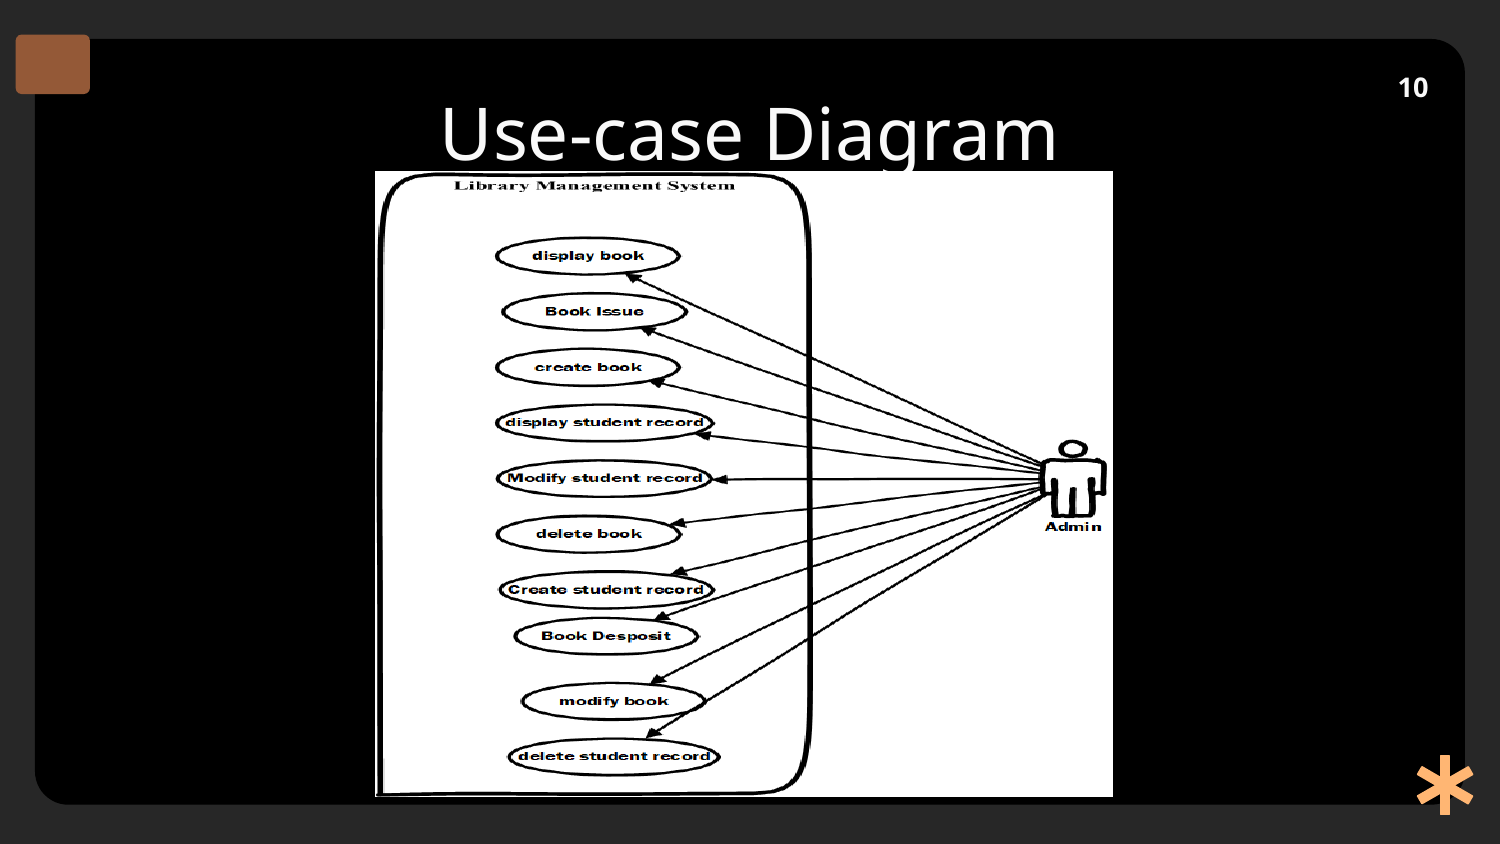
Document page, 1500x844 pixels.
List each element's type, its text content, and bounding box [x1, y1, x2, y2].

title Use-case Diagram [118, 72, 1382, 210]
slide_number 10 [1382, 55, 1473, 120]
picture [374, 171, 1113, 798]
